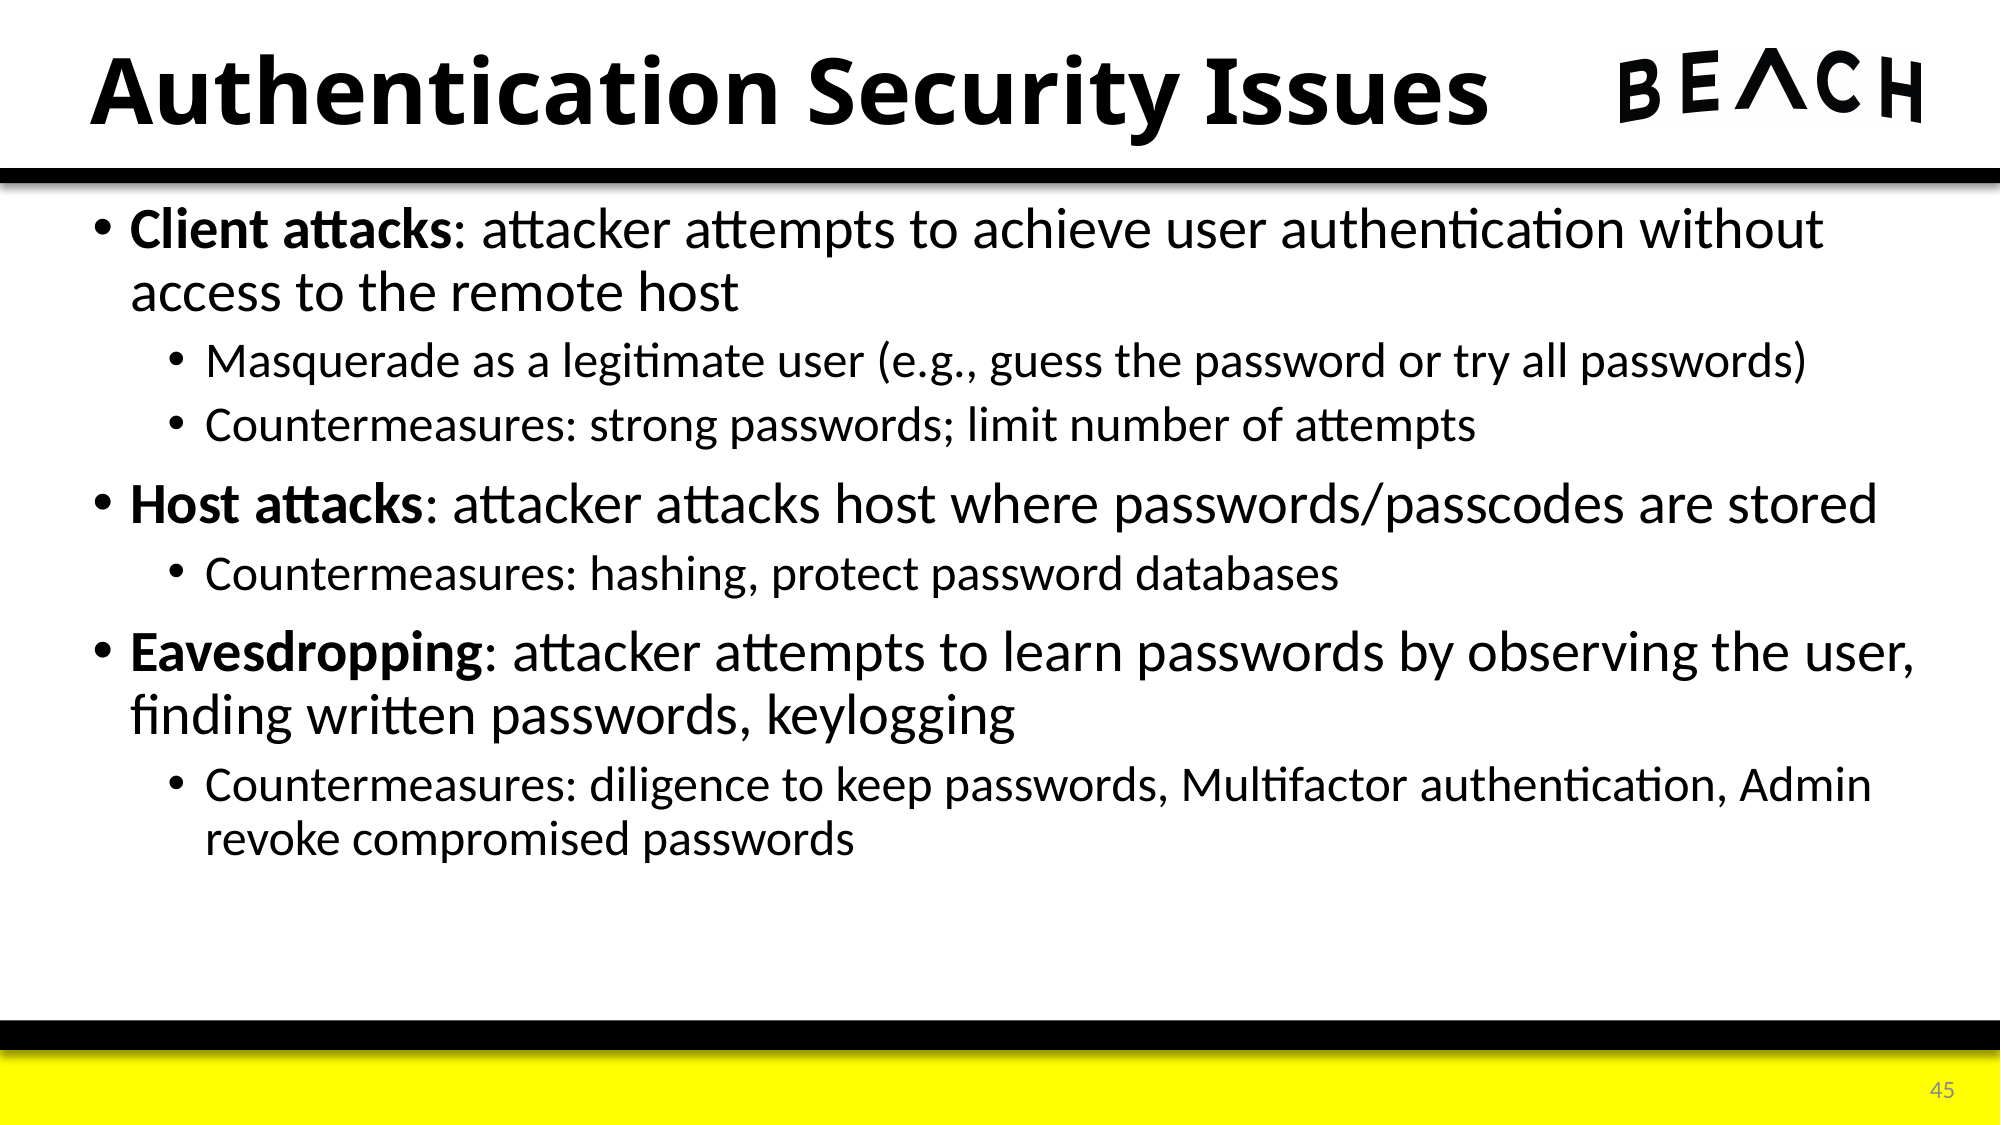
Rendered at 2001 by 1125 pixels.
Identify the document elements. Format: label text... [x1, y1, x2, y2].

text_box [0, 1020, 2000, 1125]
picture [1620, 48, 1921, 124]
text_box Authentication Security Issues [74, 10, 1596, 179]
list Client attacks: attacker attempts to achieve user authentication without access to the remote host Masquerade as a legitimate user (e.g., guess the password or try all passwords) Countermeasures: strong passwords; limit number of attempts Host attacks: attacker attacks host where passwords/passcodes are stored Countermeasures: hashing, protect password databases Eavesdropping: attacker attempts to learn passwords by observing the user, finding written passwords, keylogging Countermeasures: diligence to keep passwords, Multifactor authentication, Admin revoke compromised passwords [77, 190, 1971, 971]
text_box [0, 167, 2000, 184]
